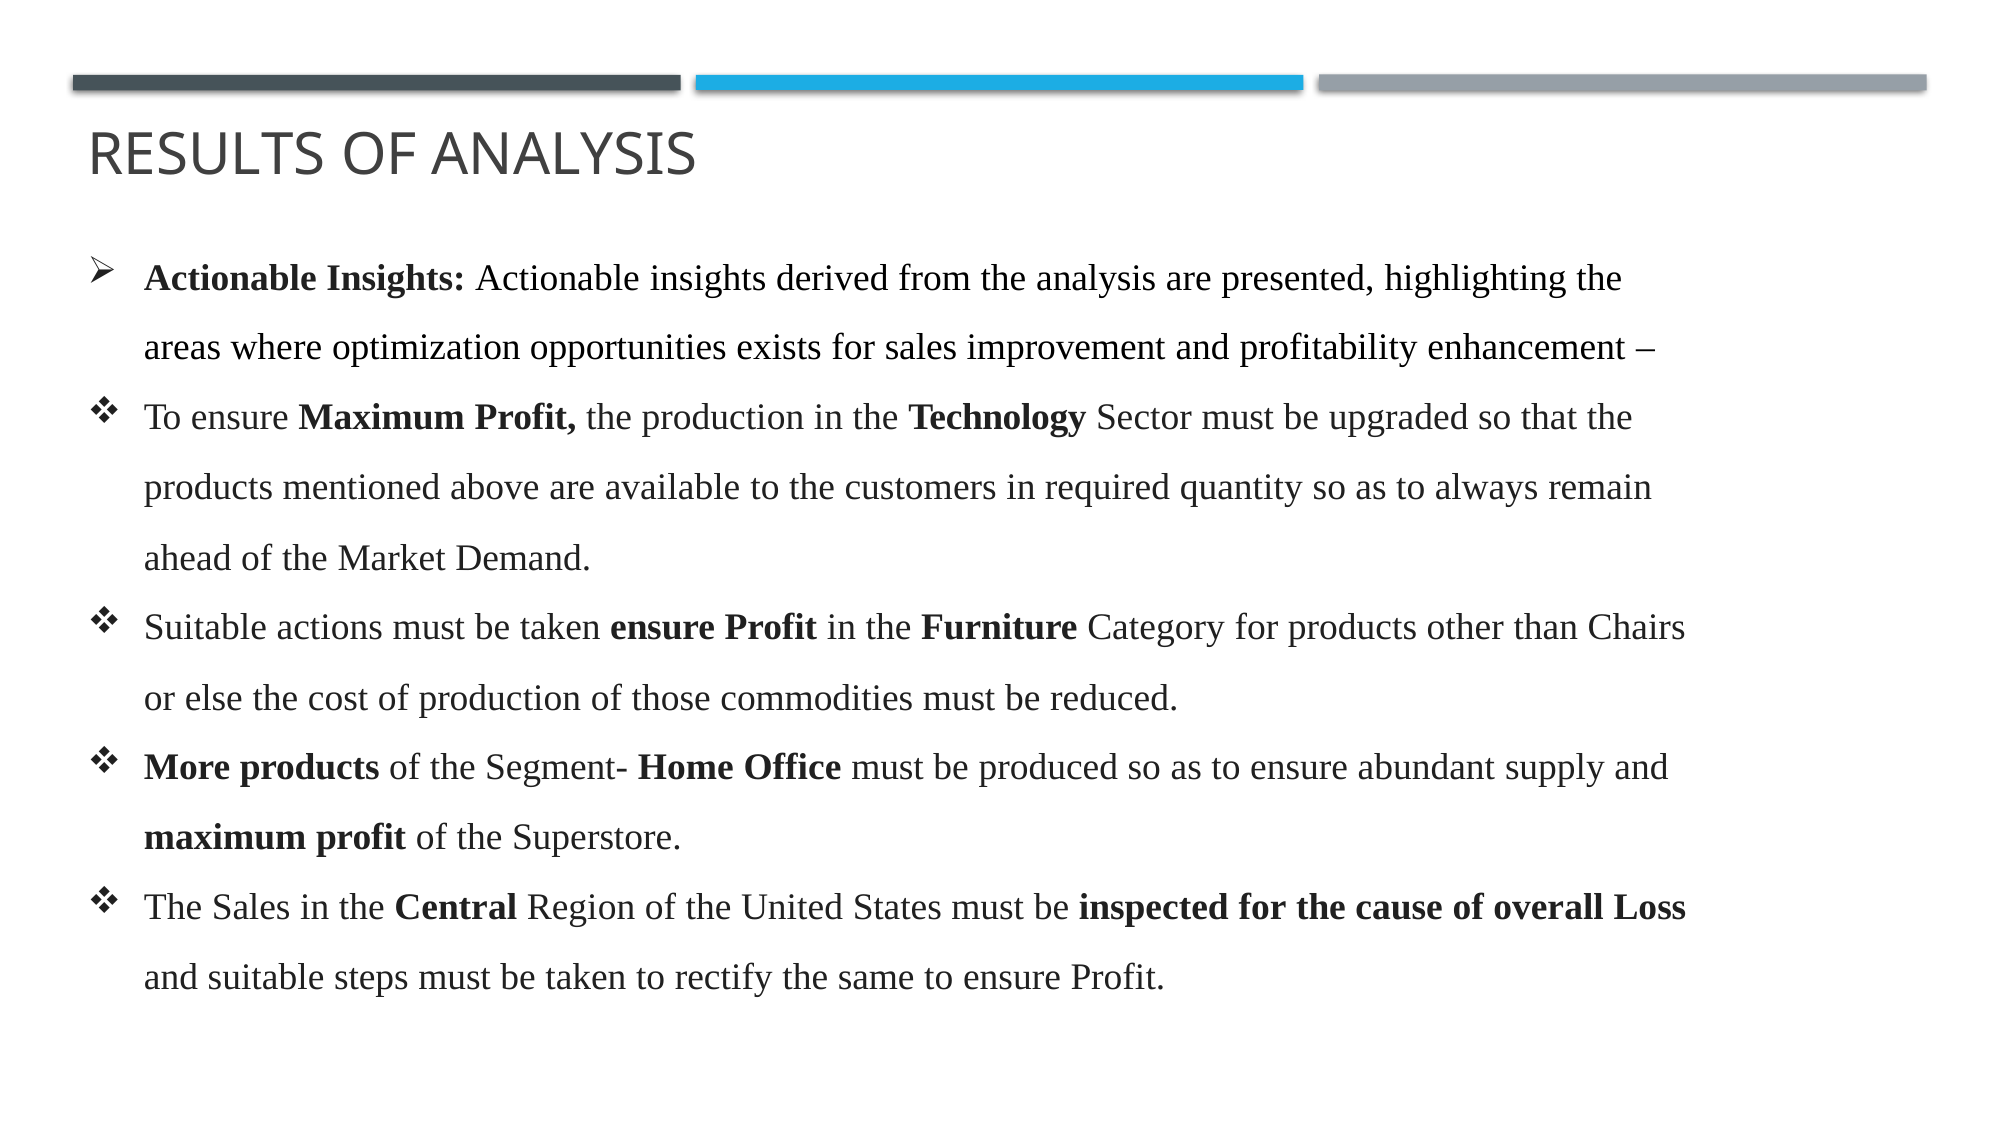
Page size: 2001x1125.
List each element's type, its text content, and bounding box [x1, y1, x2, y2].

title RESULTS OF ANALYSIS [85, 0, 745, 186]
text_box Actionable Insights: Actionable insights derived from the analysis are presented, highlighting the areas where optimization opportunities exists for sales improvement and profitability enhancement – To ensure Maximum Profit, the production in the Technology Sector must be upgraded so that the products mentioned above are available to the customers in required quantity so as to always remain ahead of the Market Demand. Suitable actions must be taken ensure Profit in the Furniture Category for products other than Chairs or else the cost of production of those commodities must be reduced. More products of the Segment- Home Office must be produced so as to ensure abundant supply and maximum profit of the Superstore. The Sales in the Central Region of the United States must be inspected for the cause of overall Loss and suitable steps must be taken to rectify the same to ensure Profit. [85, 225, 1855, 998]
